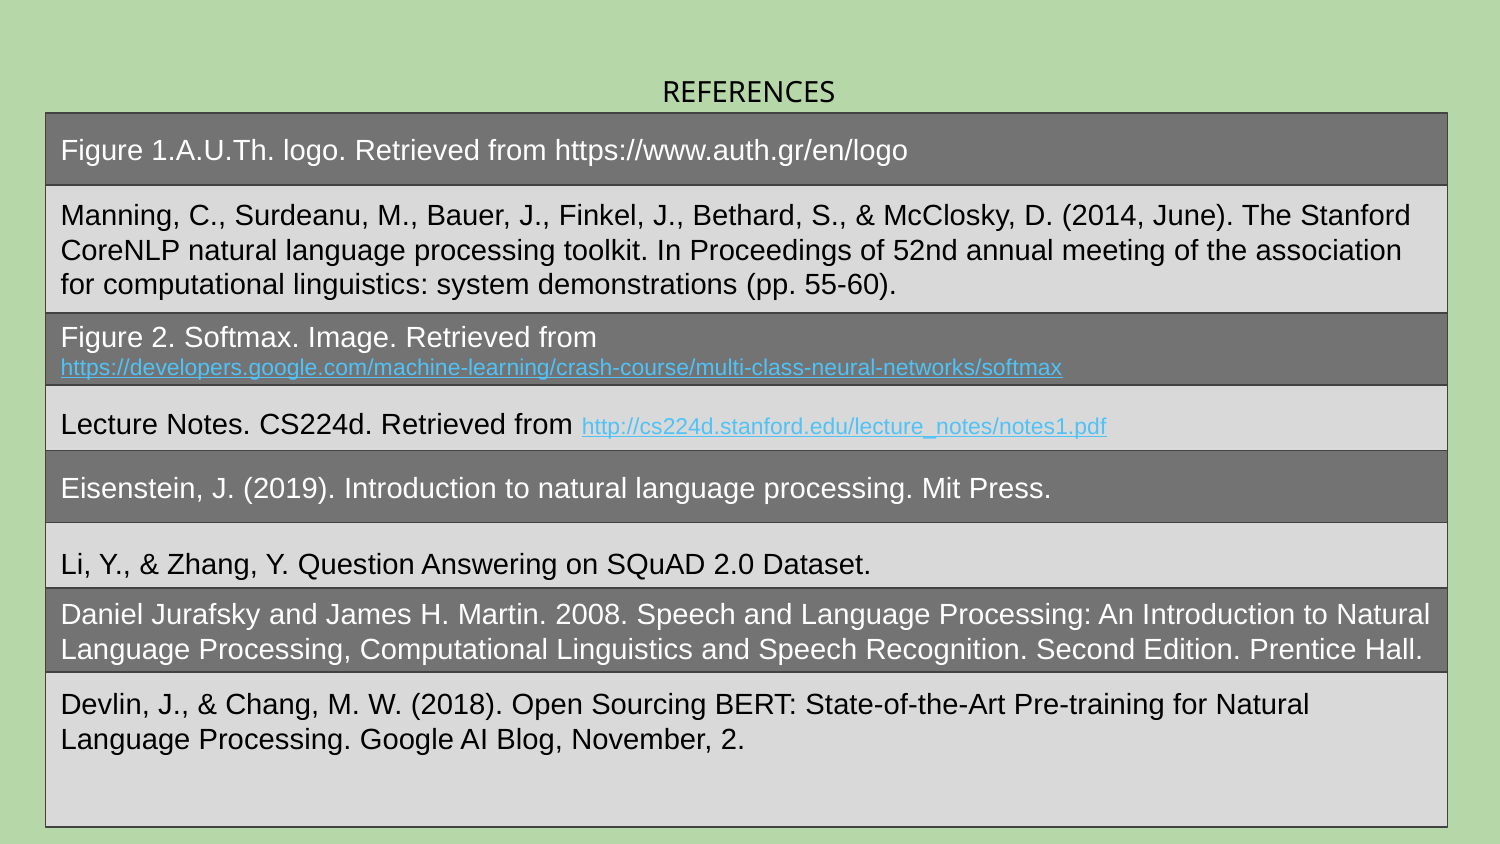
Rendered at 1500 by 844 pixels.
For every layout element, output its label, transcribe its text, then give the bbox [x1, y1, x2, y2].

text_box Figure 1.A.U.Th. logo. Retrieved from https://www.auth.gr/en/logo [45, 113, 1448, 185]
text_box Daniel Jurafsky and James H. Martin. 2008. Speech and Language Processing: An Introduction to Natural Language Processing, Computational Linguistics and Speech Recognition. Second Edition. Prentice Hall. [45, 588, 1448, 672]
text_box Figure 2. Softmax. Image. Retrieved from https://developers.google.com/machine-learning/crash-course/multi-class-neural-networks/softmax [45, 313, 1448, 385]
text_box Manning, C., Surdeanu, M., Bauer, J., Finkel, J., Bethard, S., & McClosky, D. (2014, June). The Stanford CoreNLP natural language processing toolkit. In Proceedings of 52nd annual meeting of the association for computational linguistics: system demonstrations (pp. 55-60). Lecture Notes. CS224d. Retrieved from http://cs224d.stanford.edu/lecture_notes/notes1.pdf Li, Y., & Zhang, Y. Question Answering on SQuAD 2.0 Dataset. Devlin, J., & Chang, M. W. (2018). Open Sourcing BERT: State-of-the-Art Pre-training for Natural Language Processing. Google AI Blog, November, 2. [45, 385, 1448, 450]
text_box REFERENCES [50, 58, 1448, 113]
text_box Manning, C., Surdeanu, M., Bauer, J., Finkel, J., Bethard, S., & McClosky, D. (2014, June). The Stanford CoreNLP natural language processing toolkit. In Proceedings of 52nd annual meeting of the association for computational linguistics: system demonstrations (pp. 55-60). Lecture Notes. CS224d. Retrieved from http://cs224d.stanford.edu/lecture_notes/notes1.pdf Li, Y., & Zhang, Y. Question Answering on SQuAD 2.0 Dataset. Devlin, J., & Chang, M. W. (2018). Open Sourcing BERT: State-of-the-Art Pre-training for Natural Language Processing. Google AI Blog, November, 2. [45, 523, 1448, 588]
text_box Eisenstein, J. (2019). Introduction to natural language processing. Mit Press. [45, 450, 1448, 523]
text_box Manning, C., Surdeanu, M., Bauer, J., Finkel, J., Bethard, S., & McClosky, D. (2014, June). The Stanford CoreNLP natural language processing toolkit. In Proceedings of 52nd annual meeting of the association for computational linguistics: system demonstrations (pp. 55-60). Lecture Notes. CS224d. Retrieved from http://cs224d.stanford.edu/lecture_notes/notes1.pdf Li, Y., & Zhang, Y. Question Answering on SQuAD 2.0 Dataset. Devlin, J., & Chang, M. W. (2018). Open Sourcing BERT: State-of-the-Art Pre-training for Natural Language Processing. Google AI Blog, November, 2. [45, 672, 1448, 828]
text_box Manning, C., Surdeanu, M., Bauer, J., Finkel, J., Bethard, S., & McClosky, D. (2014, June). The Stanford CoreNLP natural language processing toolkit. In Proceedings of 52nd annual meeting of the association for computational linguistics: system demonstrations (pp. 55-60). Lecture Notes. CS224d. Retrieved from http://cs224d.stanford.edu/lecture_notes/notes1.pdf Li, Y., & Zhang, Y. Question Answering on SQuAD 2.0 Dataset. Devlin, J., & Chang, M. W. (2018). Open Sourcing BERT: State-of-the-Art Pre-training for Natural Language Processing. Google AI Blog, November, 2. [45, 185, 1448, 313]
